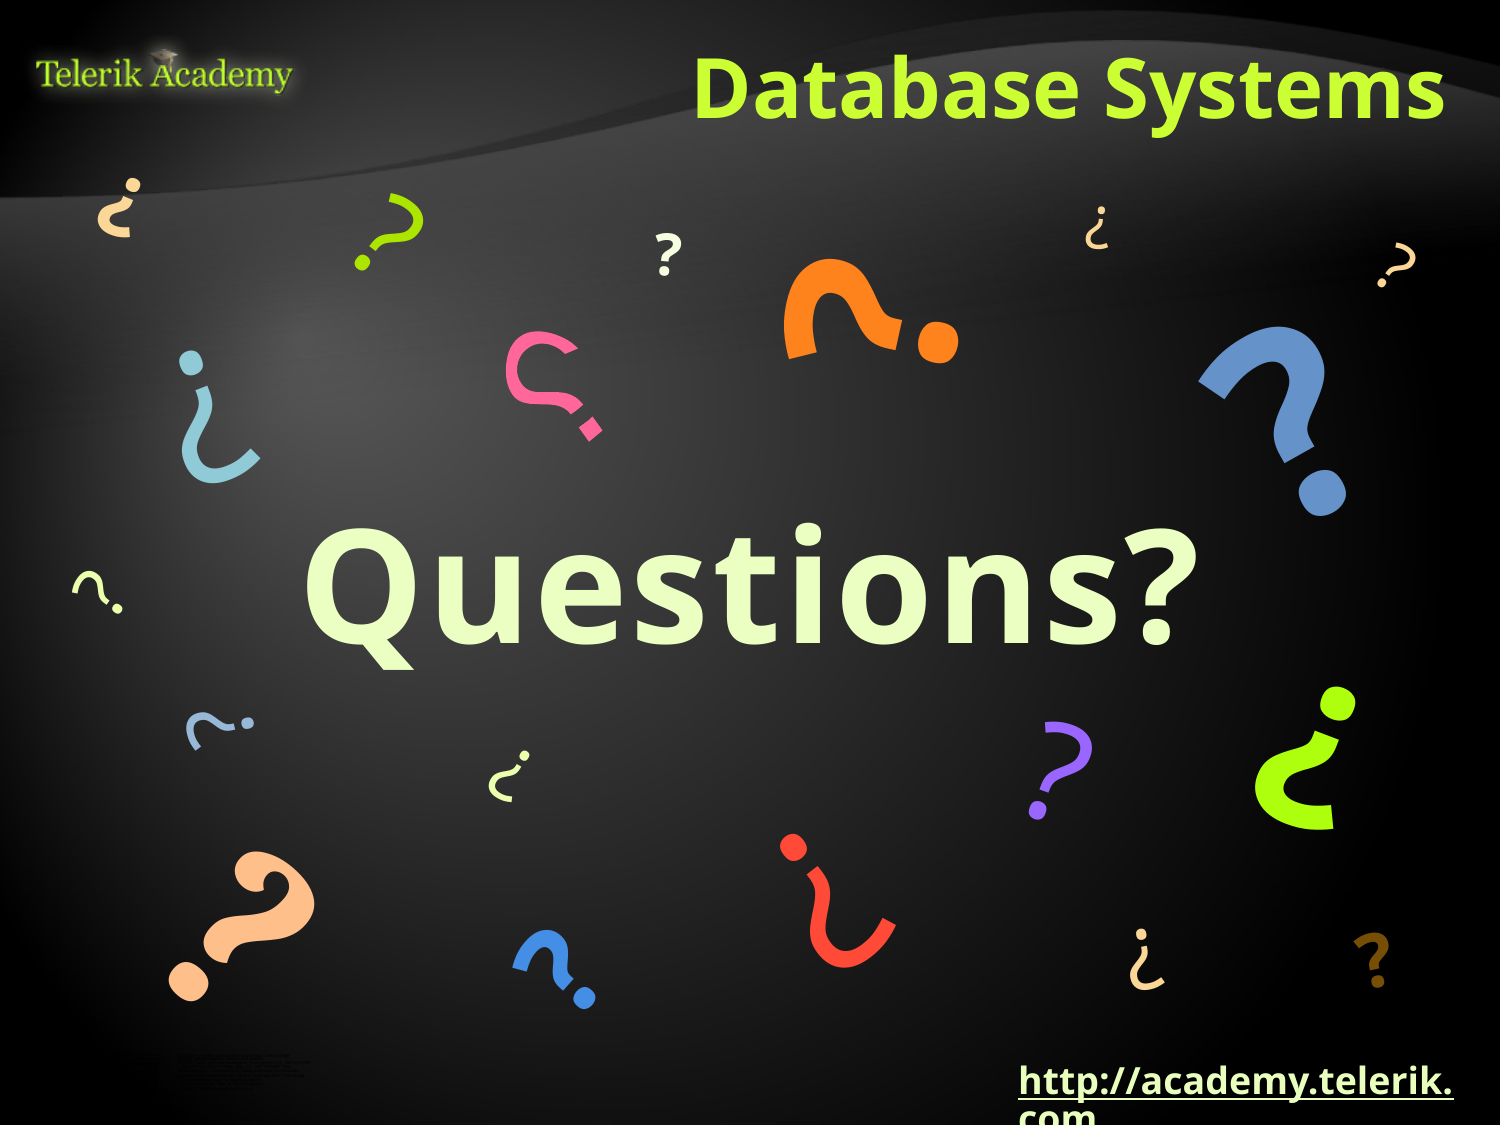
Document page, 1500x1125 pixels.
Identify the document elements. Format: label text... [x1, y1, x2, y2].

list http://academy.telerik.com [1003, 1050, 1481, 1111]
title Database Systems [300, 24, 1463, 163]
picture [0, 0, 1500, 1125]
